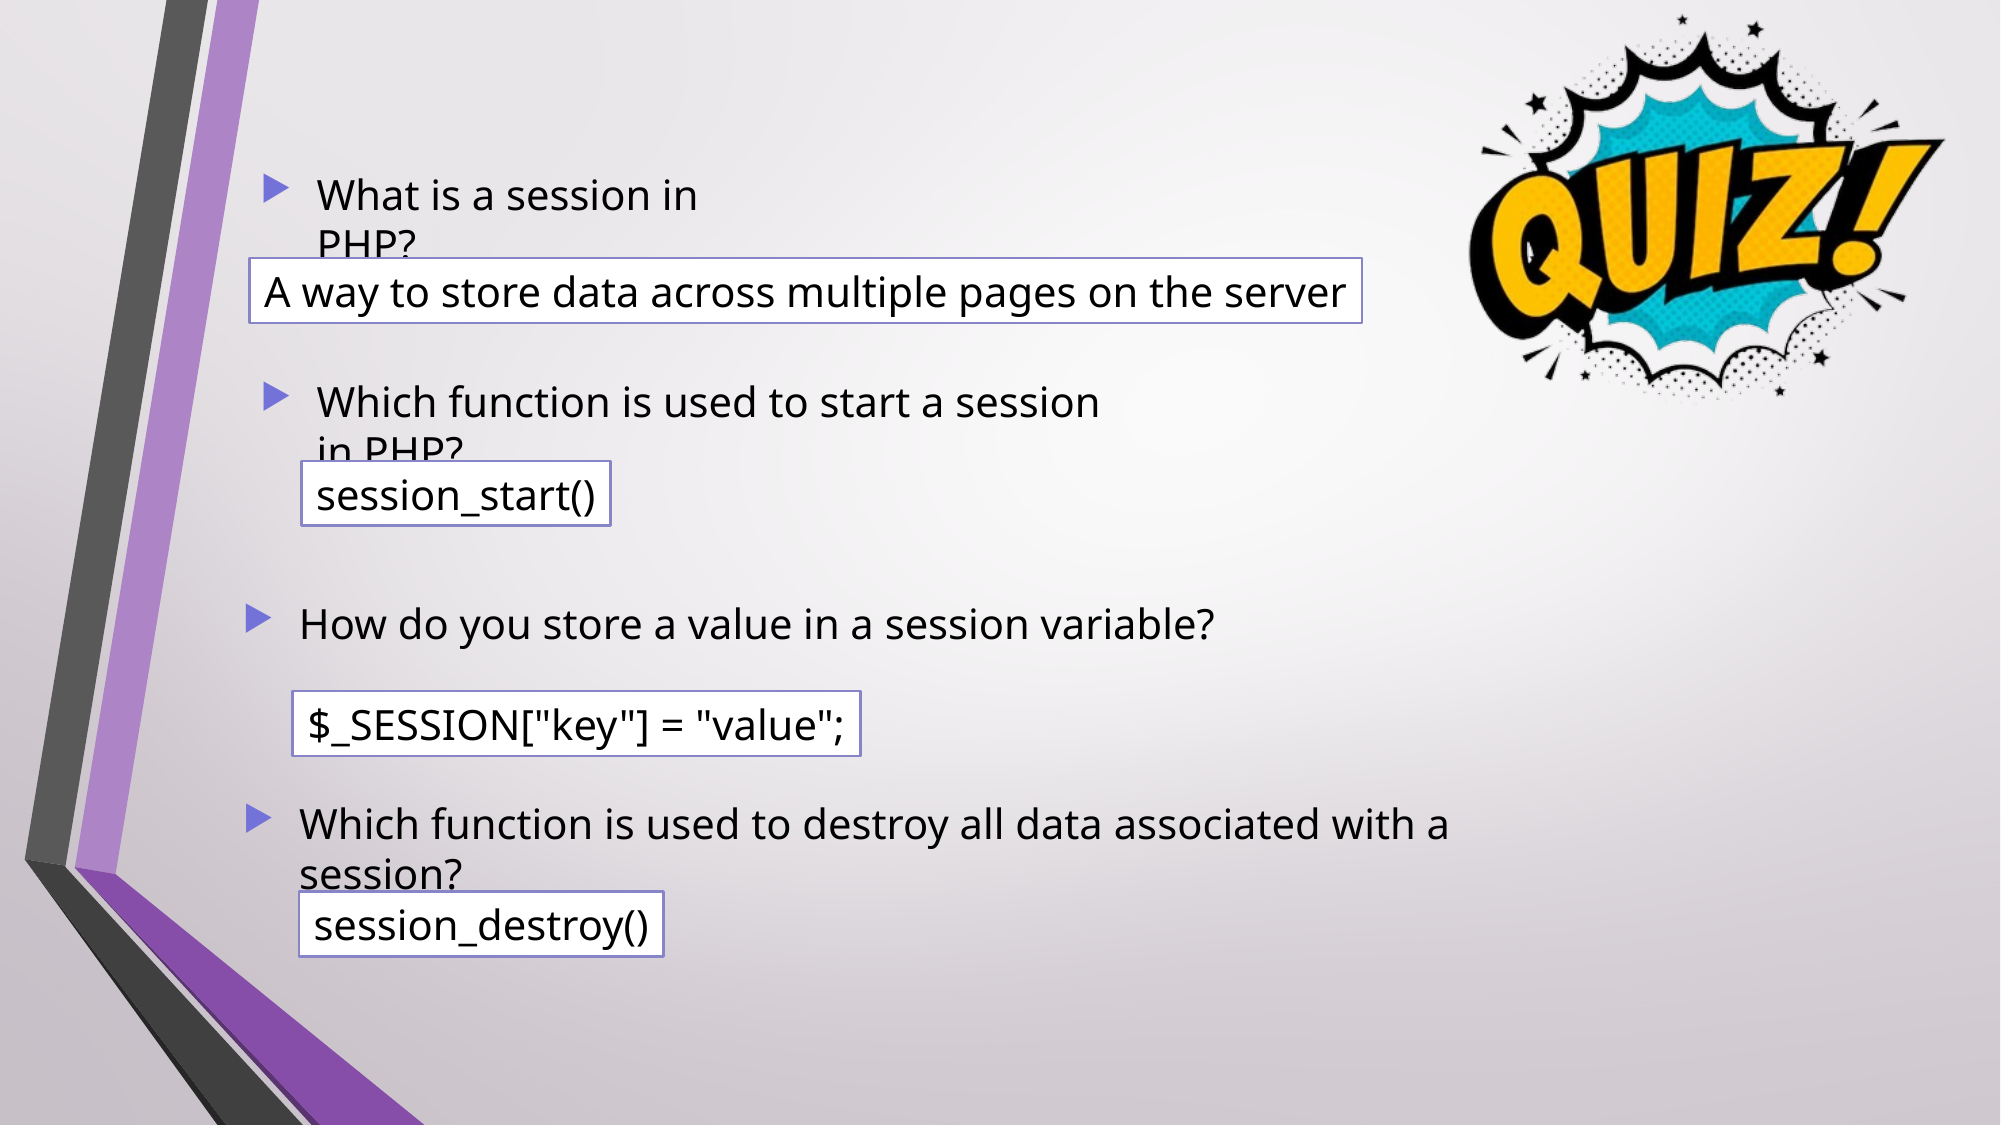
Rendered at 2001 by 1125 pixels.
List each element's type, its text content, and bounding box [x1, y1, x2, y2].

text_box Which function is used to start a session in PHP? [245, 368, 1161, 484]
text_box A way to store data across multiple pages on the server [248, 257, 1363, 324]
text_box What is a session in PHP? [245, 160, 772, 276]
text_box session_destroy() [298, 890, 665, 958]
picture [1399, 0, 2000, 431]
text_box How do you store a value in a session variable? [228, 590, 1343, 655]
text_box Which function is used to destroy all data associated with a session? [228, 790, 1479, 906]
text_box $_SESSION["key"] = "value"; [291, 690, 862, 757]
text_box session_start() [300, 460, 612, 527]
